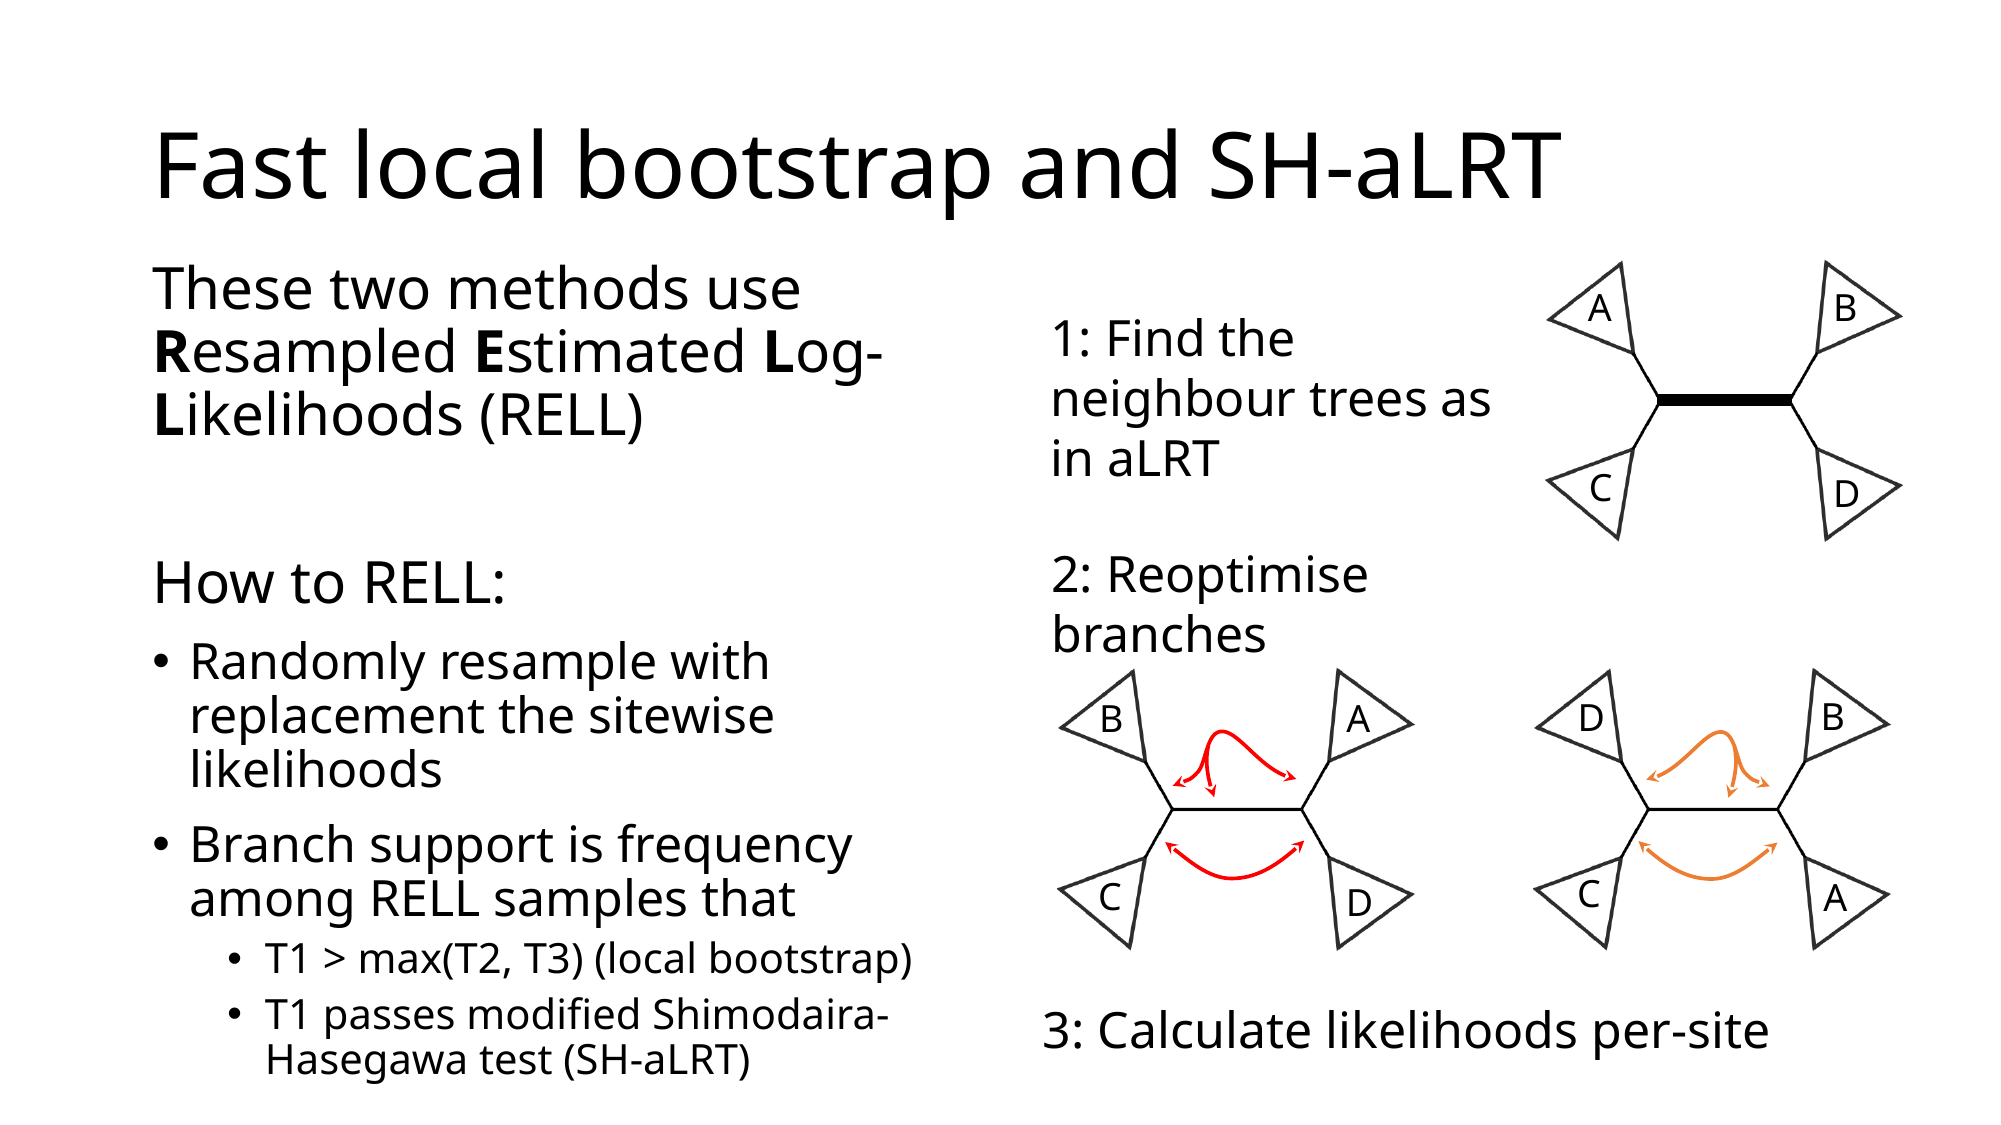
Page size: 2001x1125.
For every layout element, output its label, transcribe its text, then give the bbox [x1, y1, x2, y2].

title Fast local bootstrap and SH-aLRT [137, 59, 1863, 278]
text_box 1: Find the neighbour trees as in aLRT [1035, 298, 1537, 494]
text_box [1165, 731, 1305, 879]
list These two methods use Resampled Estimated Log-Likelihoods (RELL) How to RELL: Randomly resample with replacement the sitewise likelihoods Branch support is frequency among RELL samples that T1 > max(T2, T3) (local bootstrap) T1 passes modified Shimodaira-Hasegawa test (SH-aLRT) [137, 252, 988, 1125]
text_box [1525, 660, 1896, 957]
text_box 2: Reoptimise branches [1036, 534, 1432, 670]
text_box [1537, 252, 1908, 548]
text_box 3: Calculate likelihoods per-site [1028, 991, 1786, 1067]
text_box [1049, 660, 1420, 957]
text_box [1638, 731, 1778, 880]
